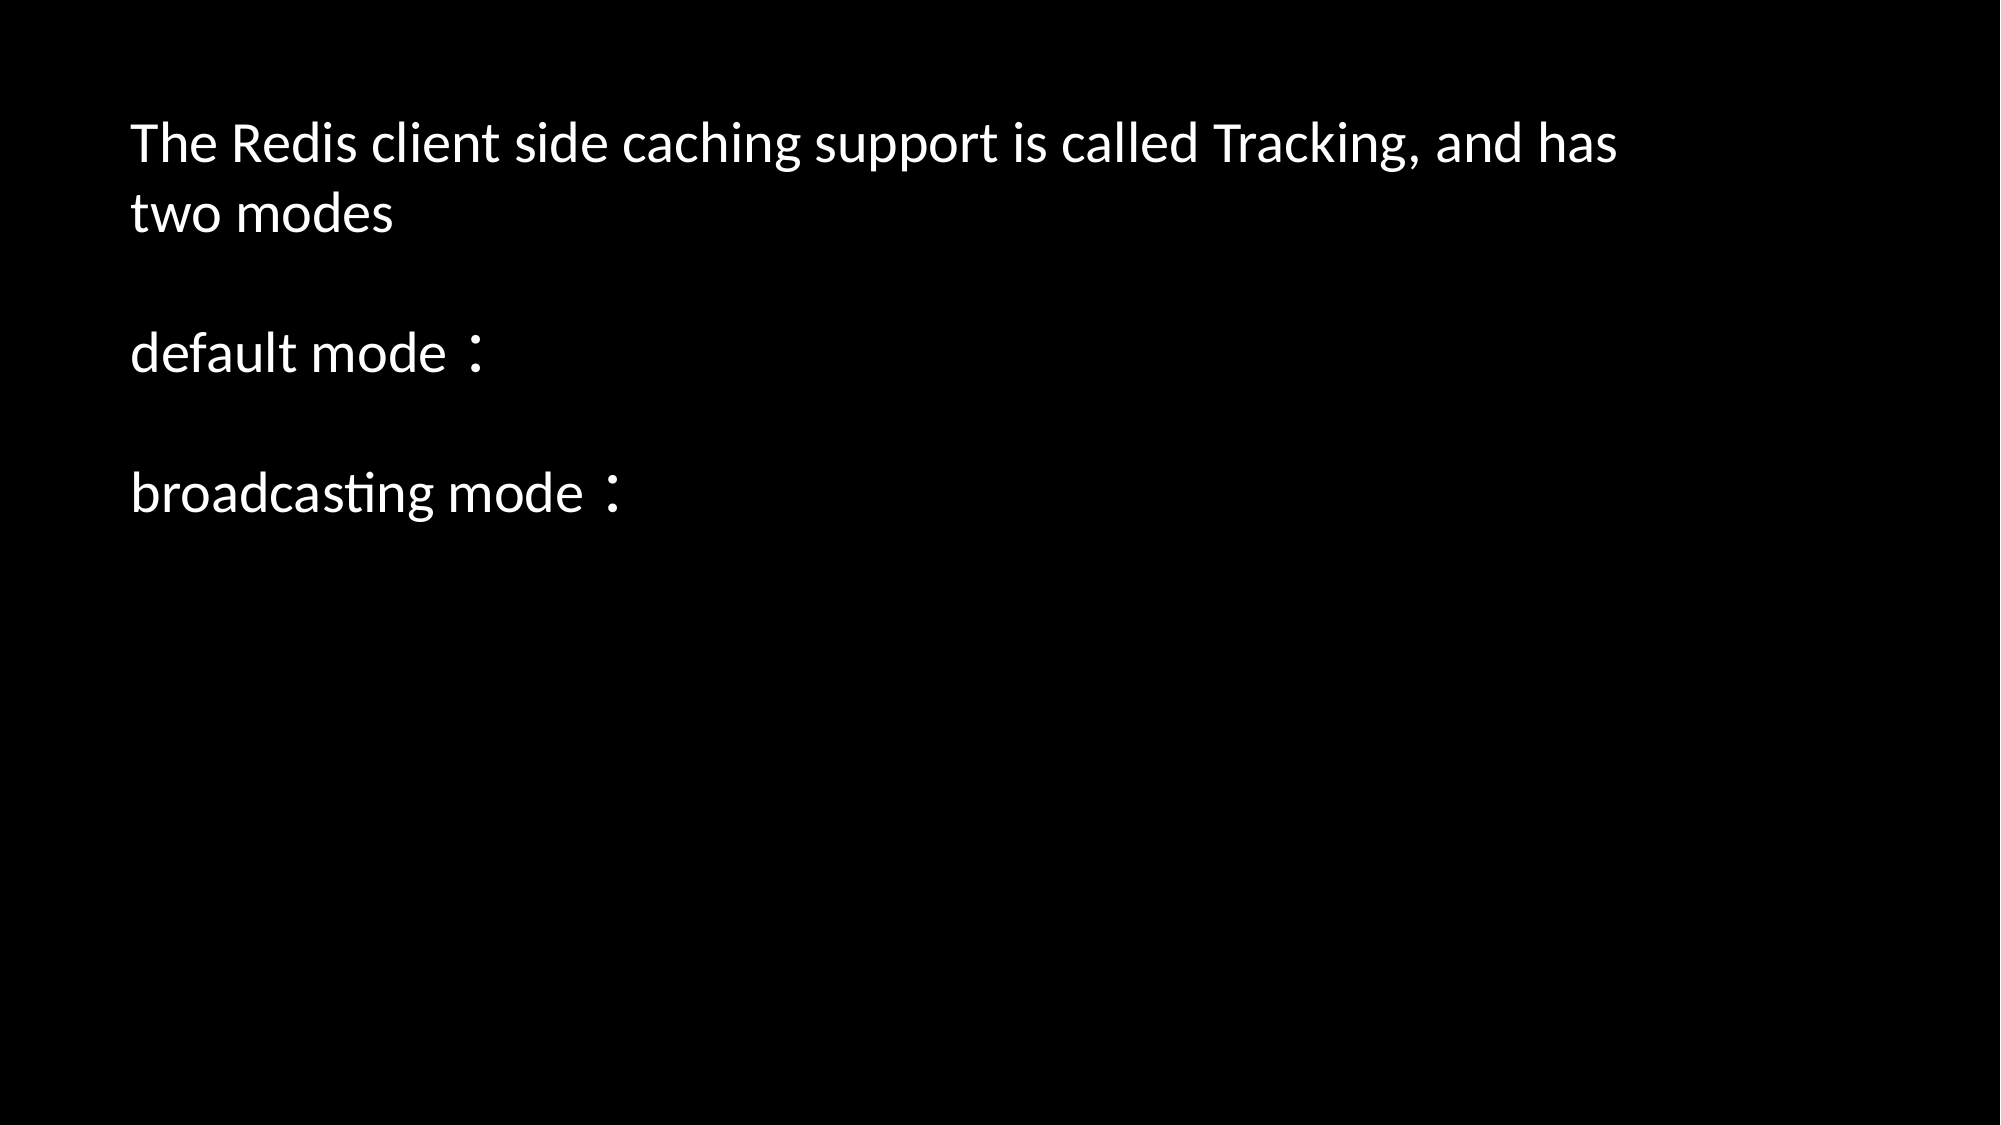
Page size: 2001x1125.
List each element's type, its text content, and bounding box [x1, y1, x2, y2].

text_box The Redis client side caching support is called Tracking, and has two modes default mode： broadcasting mode： [116, 97, 1718, 532]
